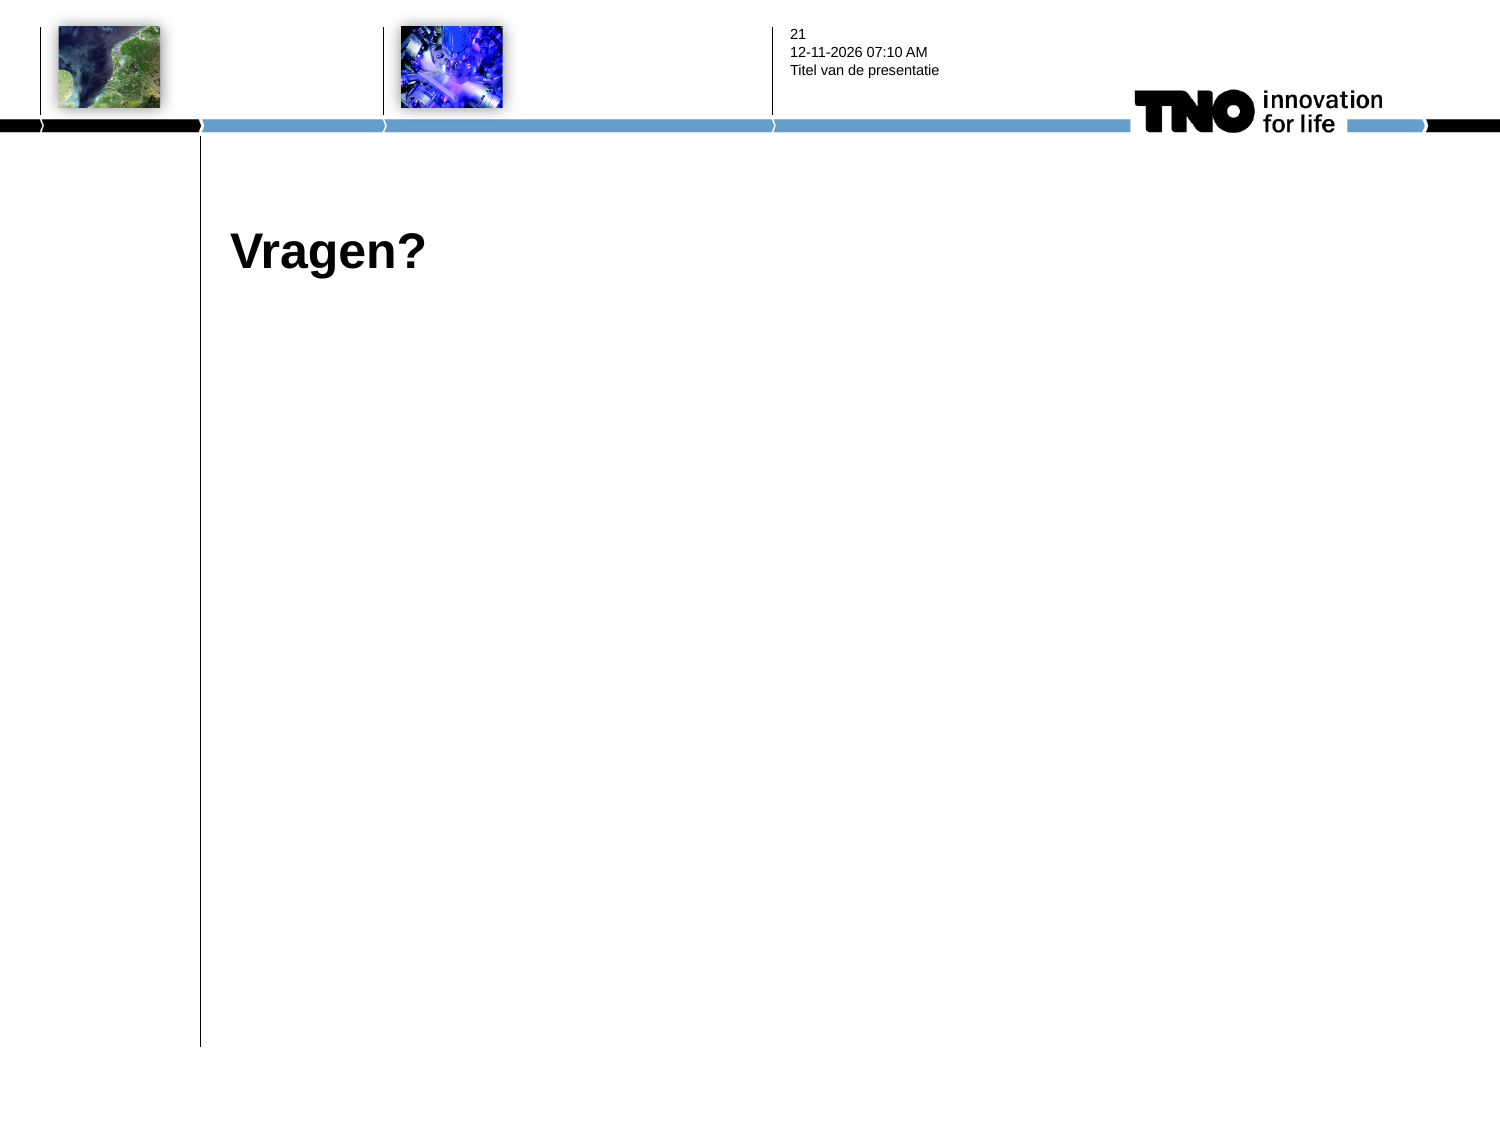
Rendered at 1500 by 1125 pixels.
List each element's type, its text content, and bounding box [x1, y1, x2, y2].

slide_number 21 [790, 25, 1086, 43]
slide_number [790, 43, 1086, 60]
title Vragen? [230, 220, 1424, 339]
picture [0, 26, 1500, 133]
footer Titel van de presentatie [790, 60, 1086, 79]
